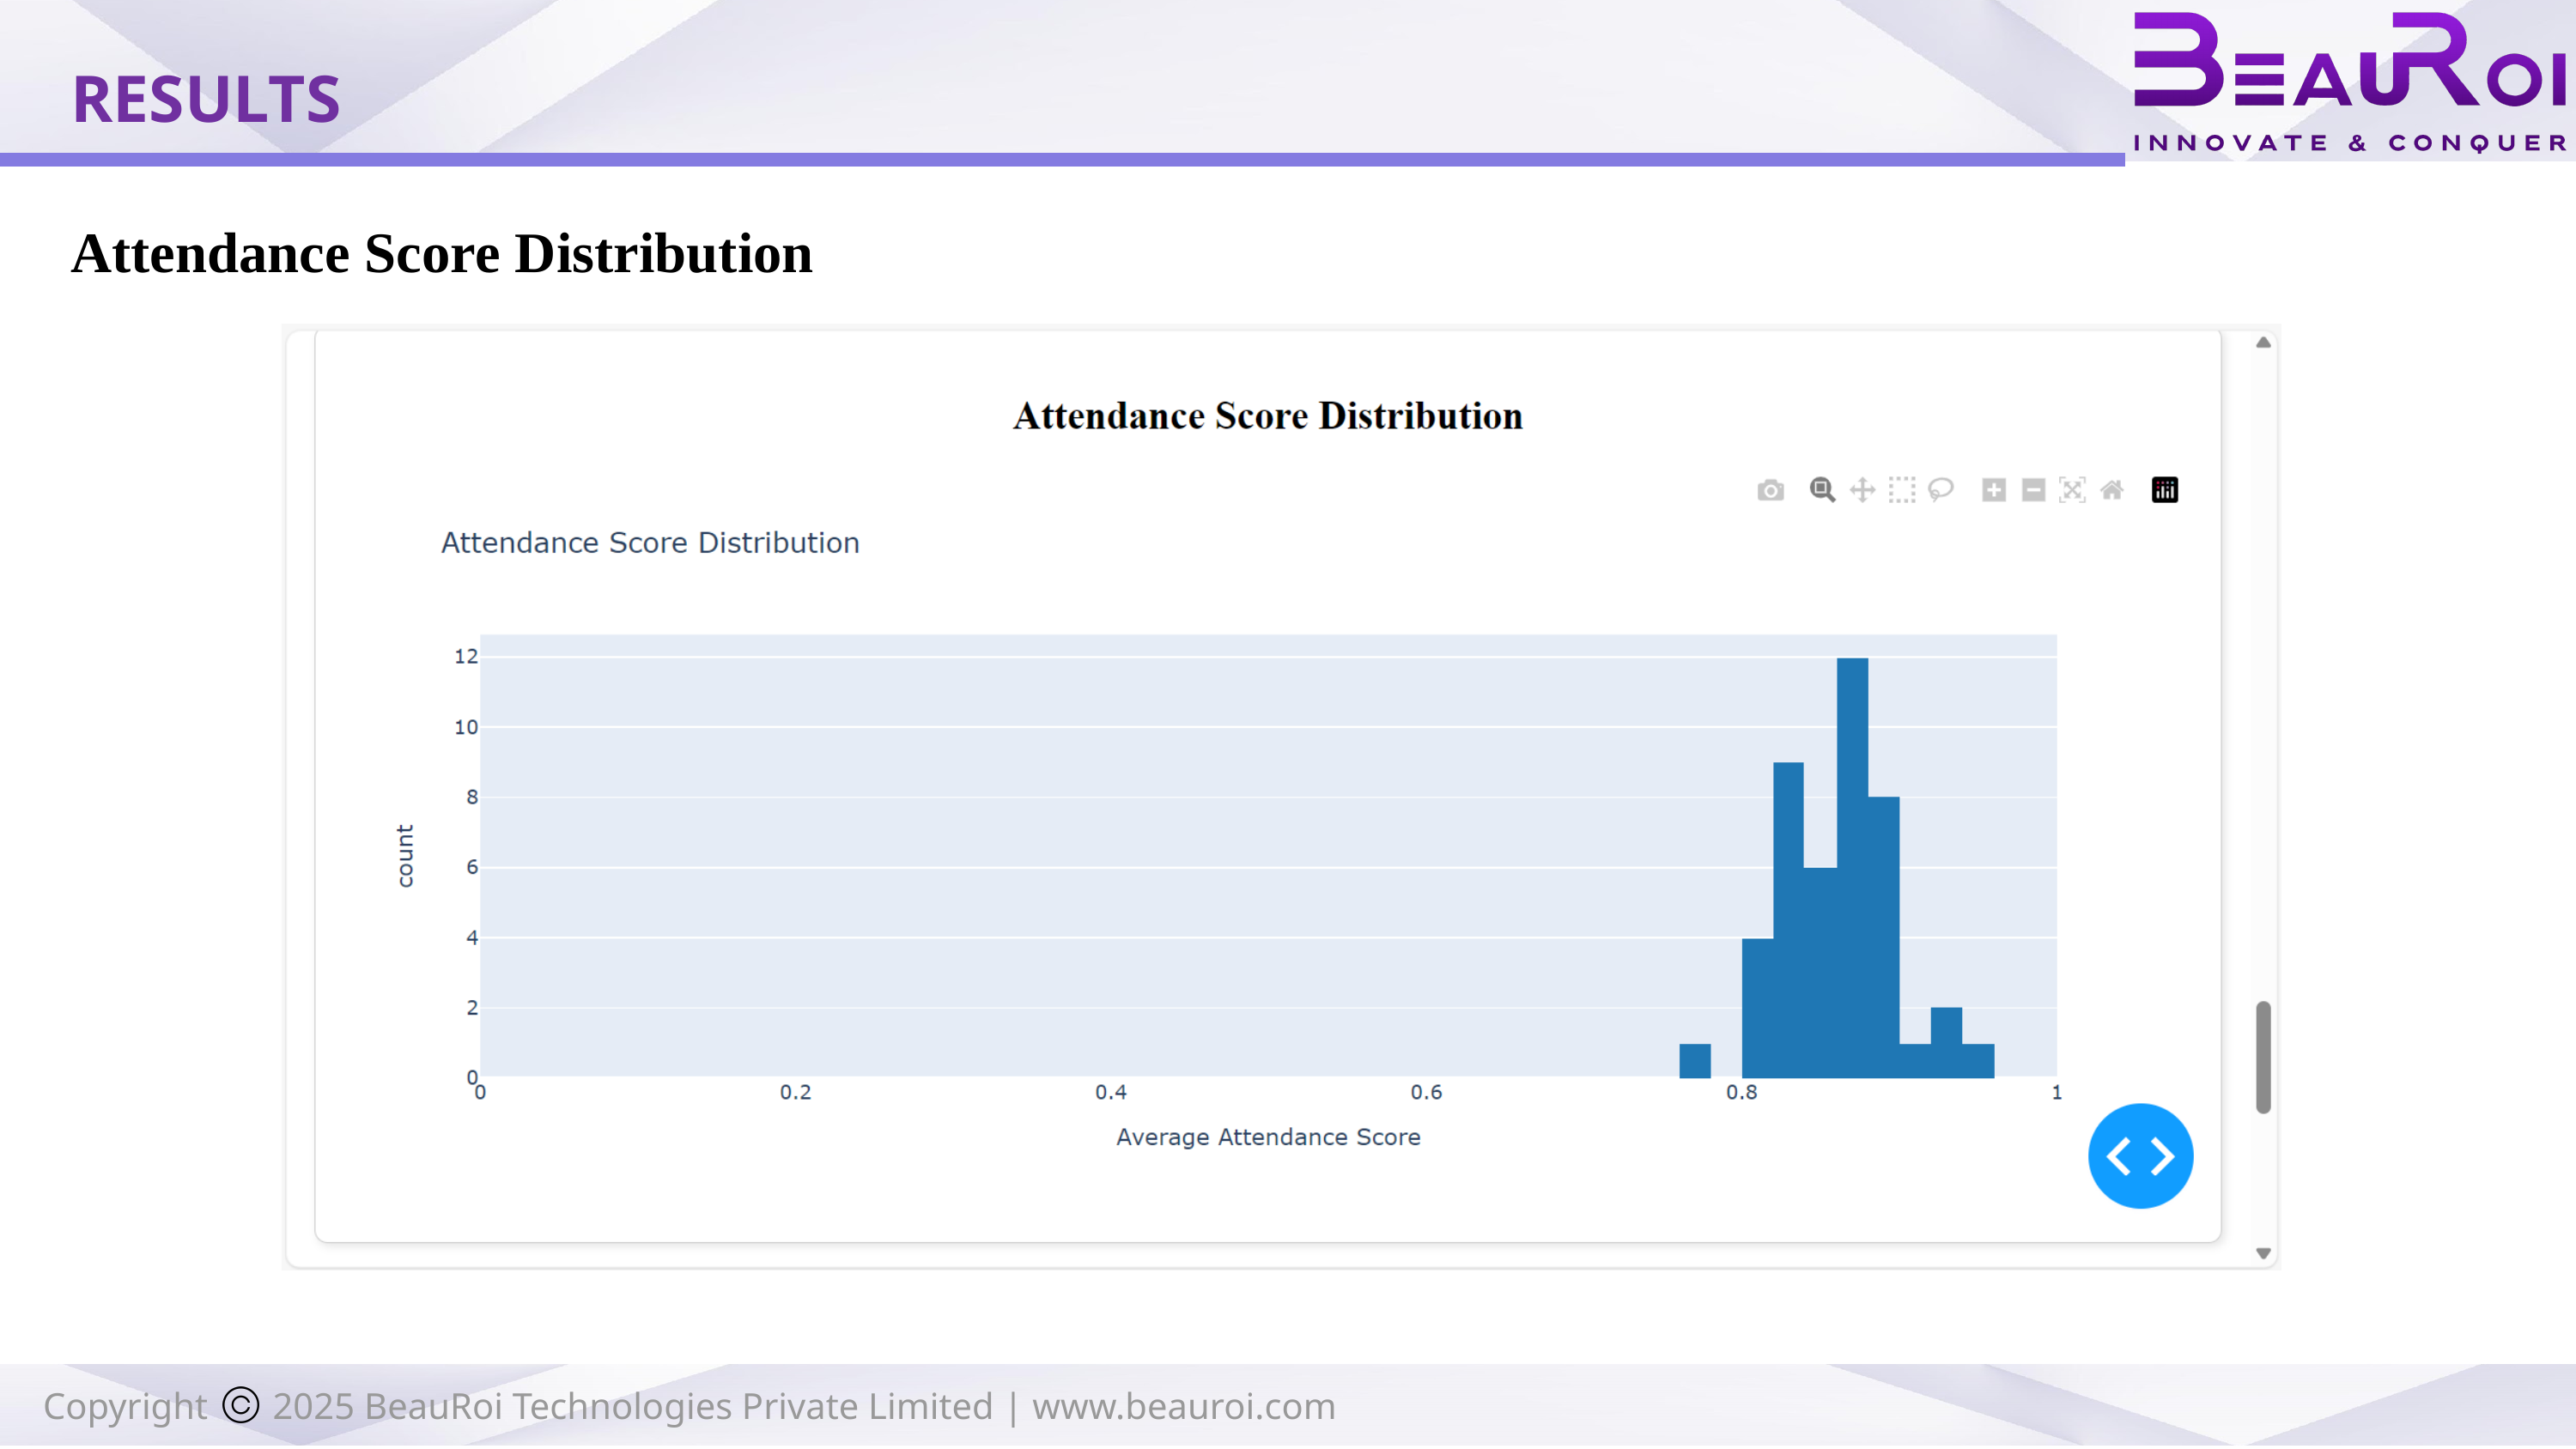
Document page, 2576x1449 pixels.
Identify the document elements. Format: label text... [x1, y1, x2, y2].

text_box Attendance Score Distribution [58, 209, 1117, 291]
text_box RESULTS [58, 52, 1526, 142]
picture [0, 1364, 2576, 1446]
picture [281, 323, 2295, 1271]
picture [0, 0, 2576, 161]
